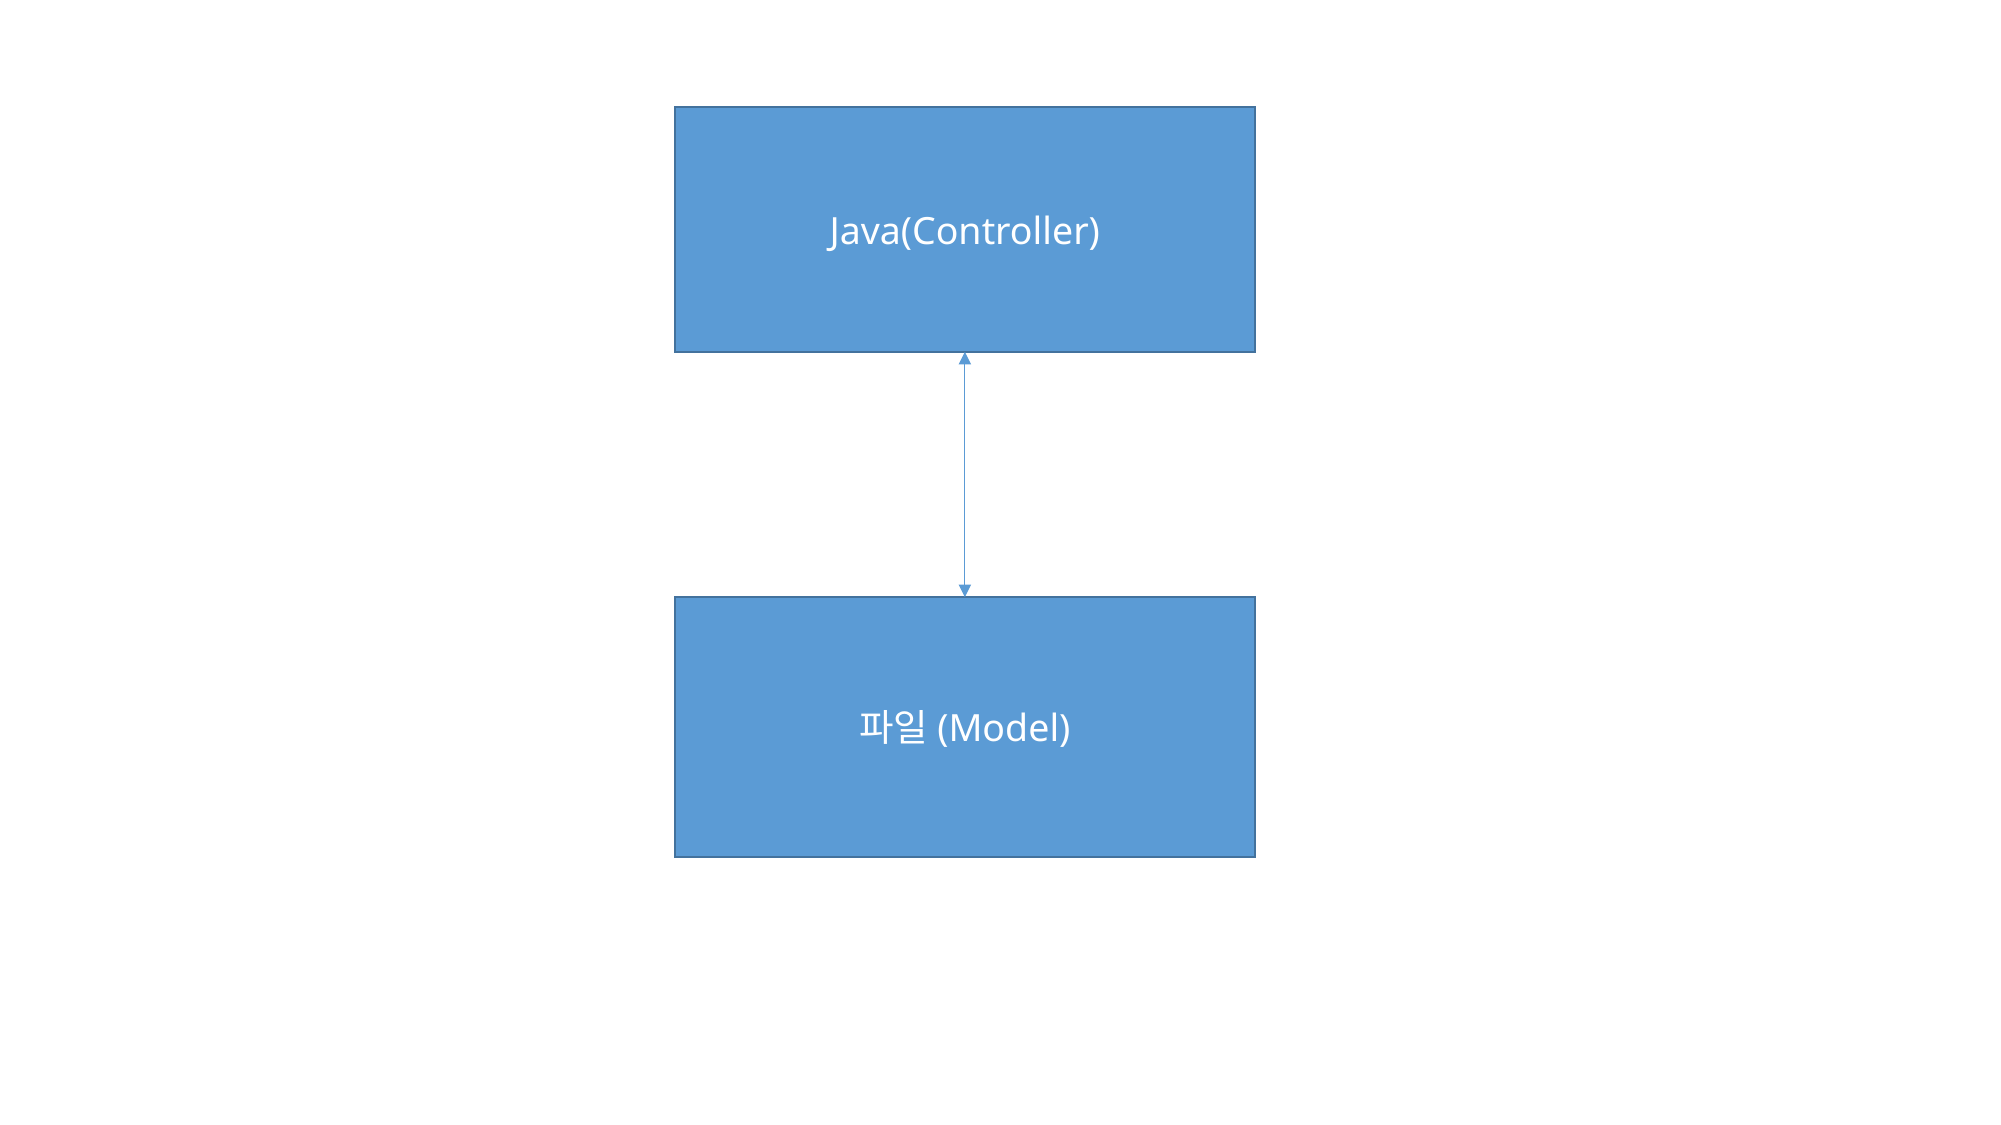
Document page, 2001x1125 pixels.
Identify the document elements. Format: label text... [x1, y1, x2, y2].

text_box Java(Controller) [674, 106, 1256, 353]
text_box 파일(Model) [674, 596, 1256, 858]
